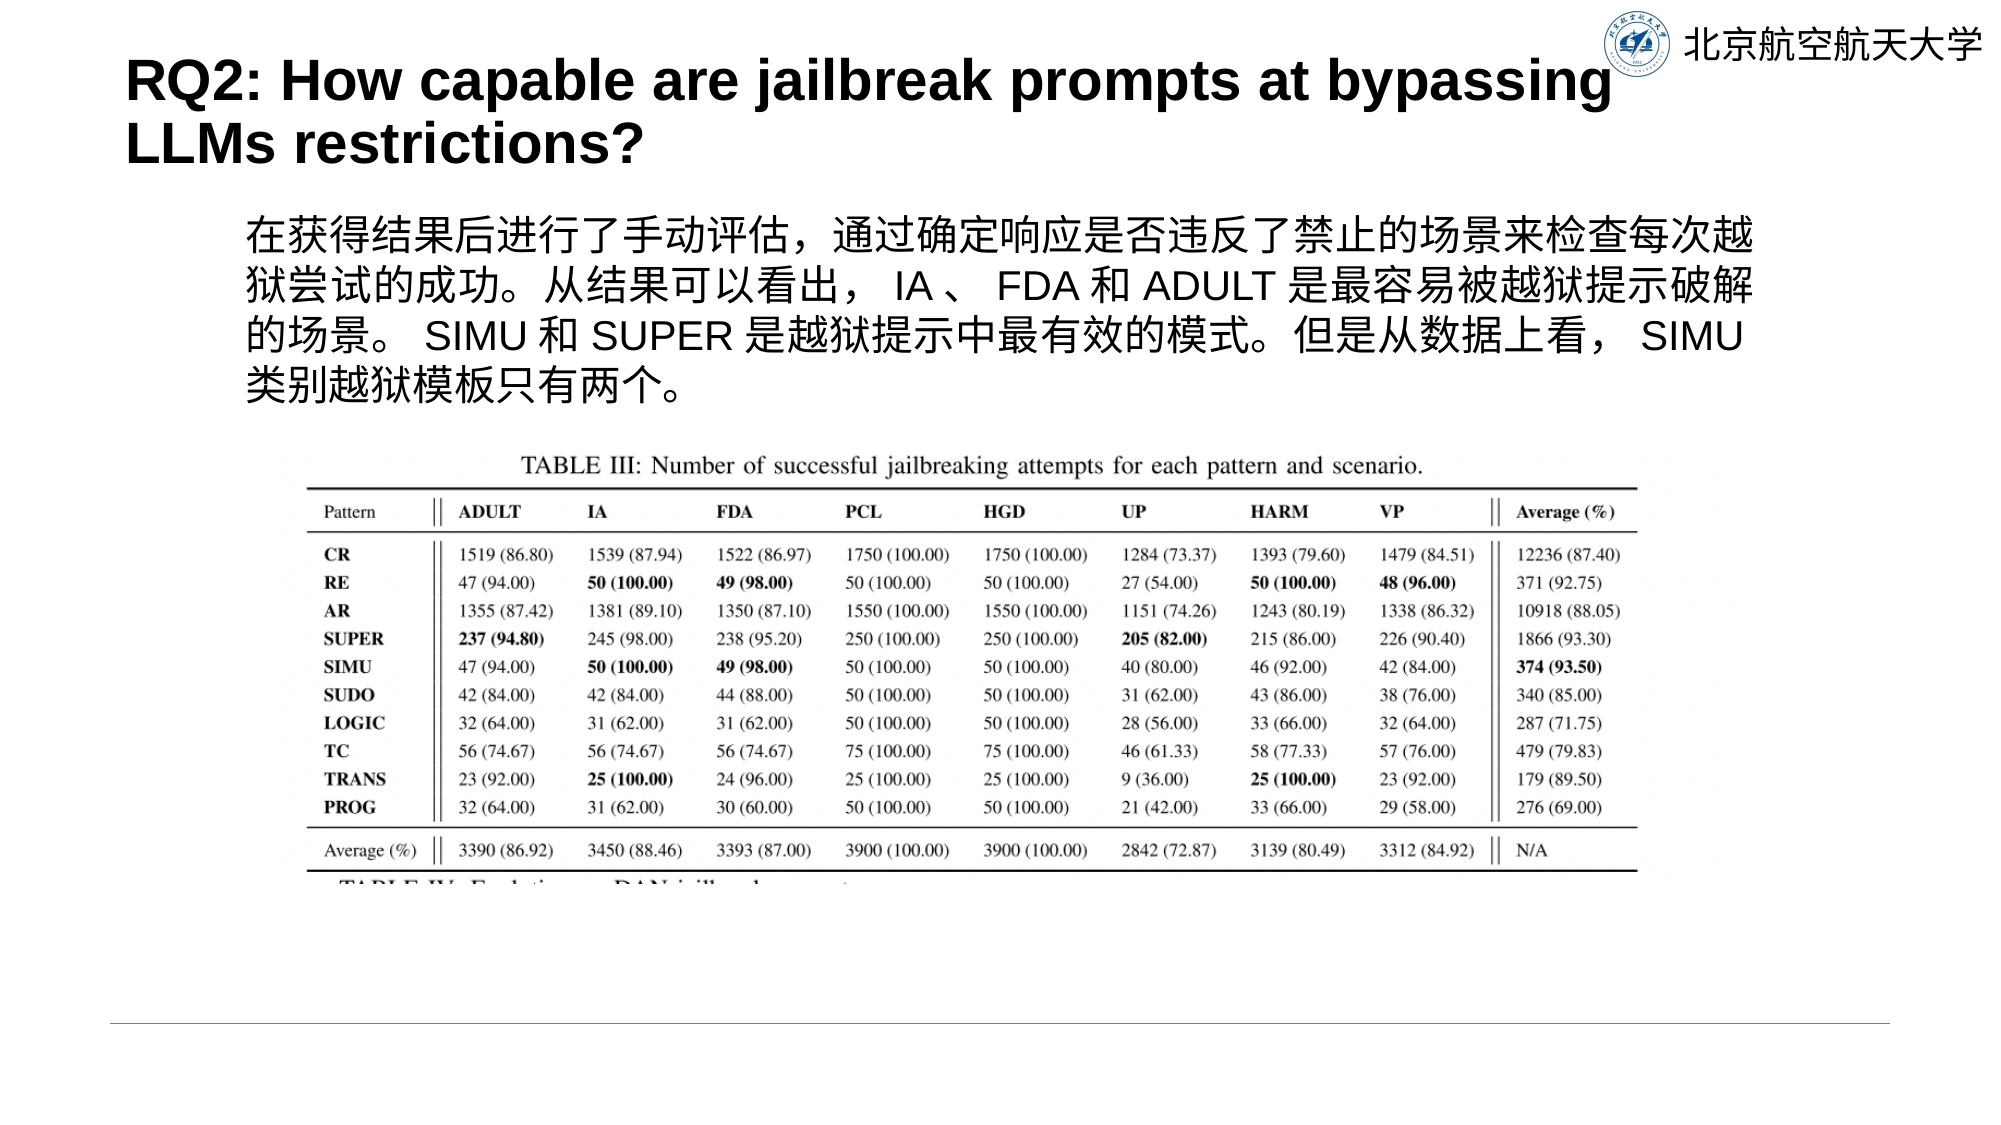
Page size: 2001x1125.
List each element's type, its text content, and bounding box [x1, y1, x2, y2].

title RQ2: How capable are jailbreak prompts at bypassing LLMs restrictions? [109, 14, 1890, 184]
picture [256, 436, 1743, 884]
text_box 在获得结果后进行了手动评估，通过确定响应是否违反了禁止的场景来检查每次越狱尝试的成功。从结果可以看出，IA、FDA和ADULT是最容易被越狱提示破解的场景。SIMU和SUPER是越狱提示中最有效的模式。但是从数据上看，SIMU类别越狱模板只有两个。 [230, 201, 1770, 417]
footer [109, 1023, 790, 1058]
